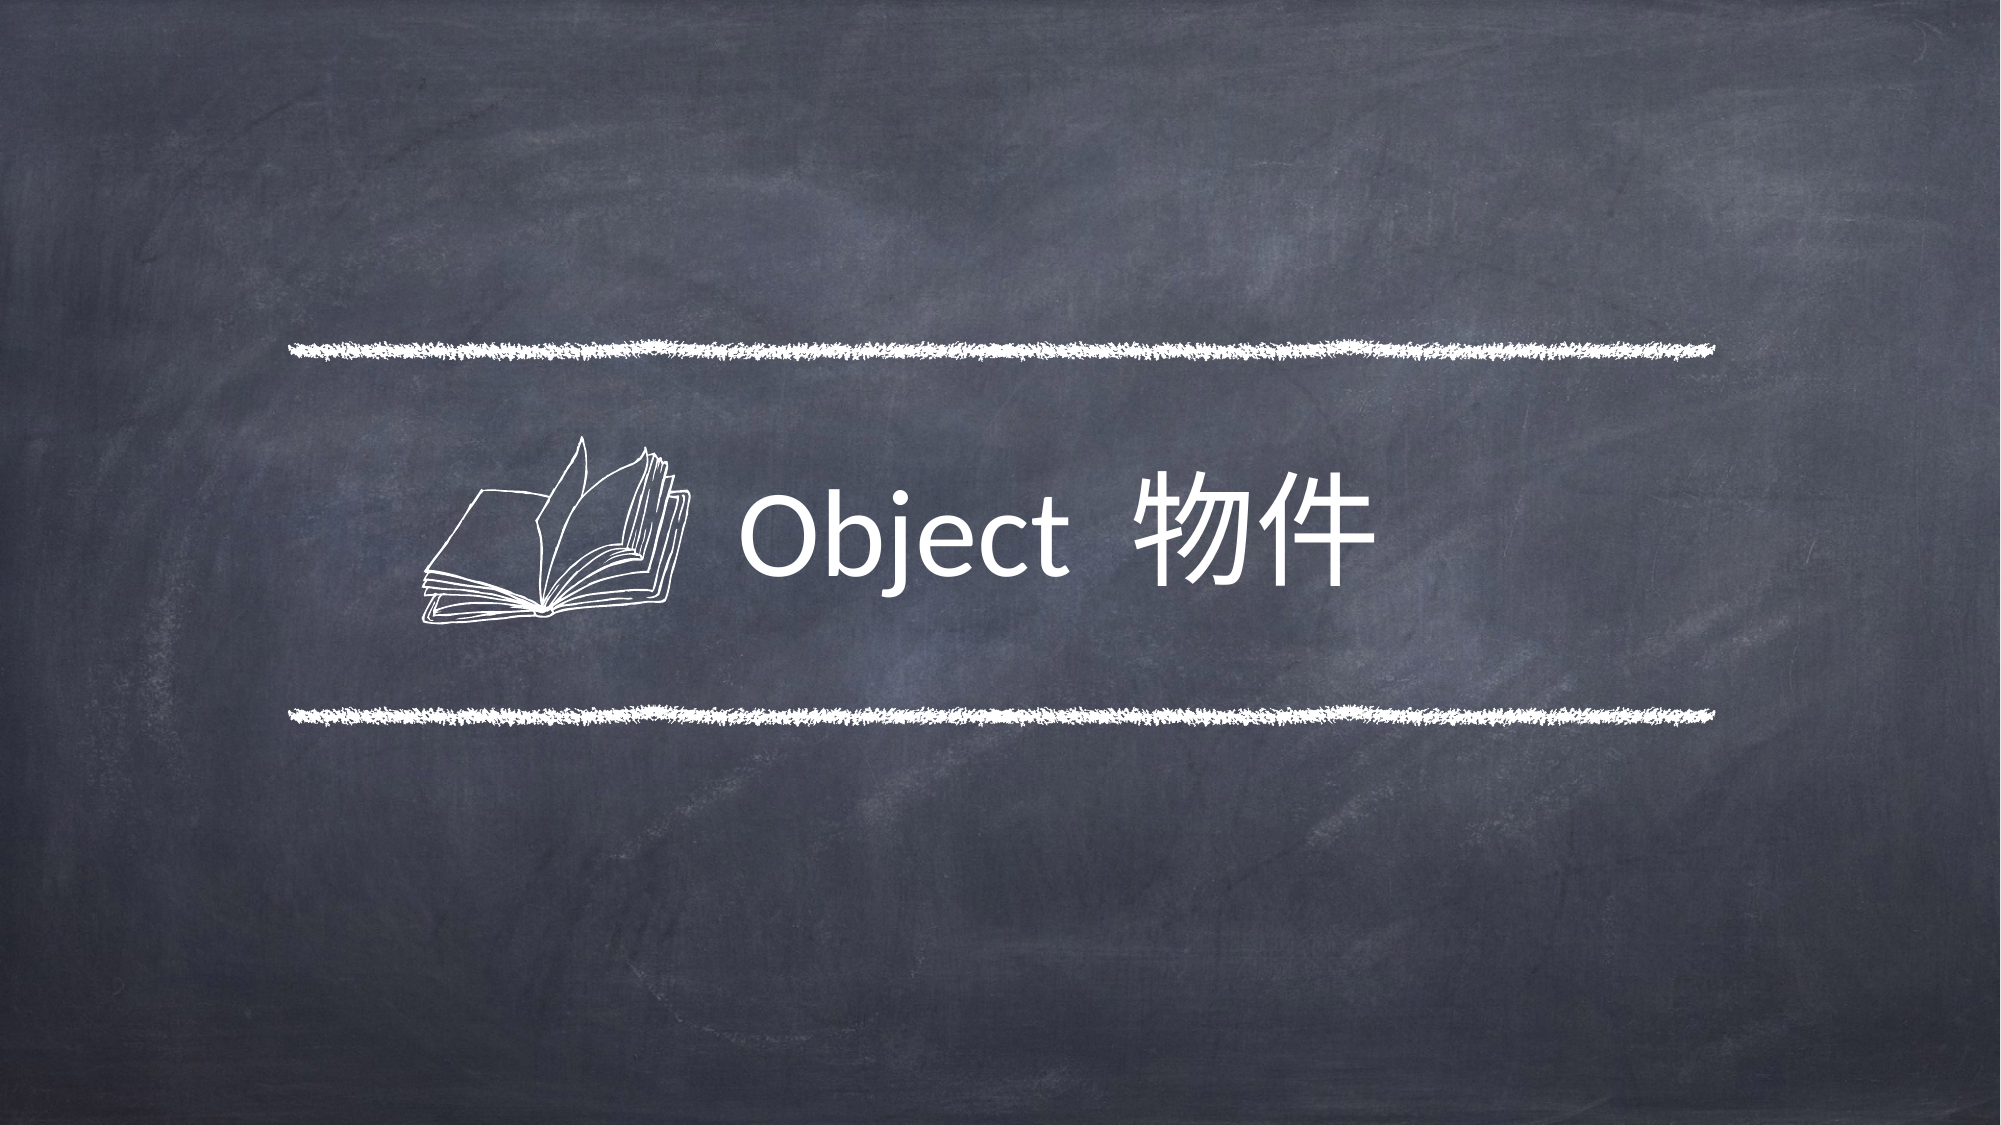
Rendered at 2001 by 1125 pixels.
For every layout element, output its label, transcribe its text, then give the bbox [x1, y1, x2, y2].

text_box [420, 435, 692, 625]
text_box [287, 703, 1716, 728]
picture [0, 0, 2001, 1125]
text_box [287, 338, 1716, 363]
text_box Object 物件 [722, 444, 1815, 610]
